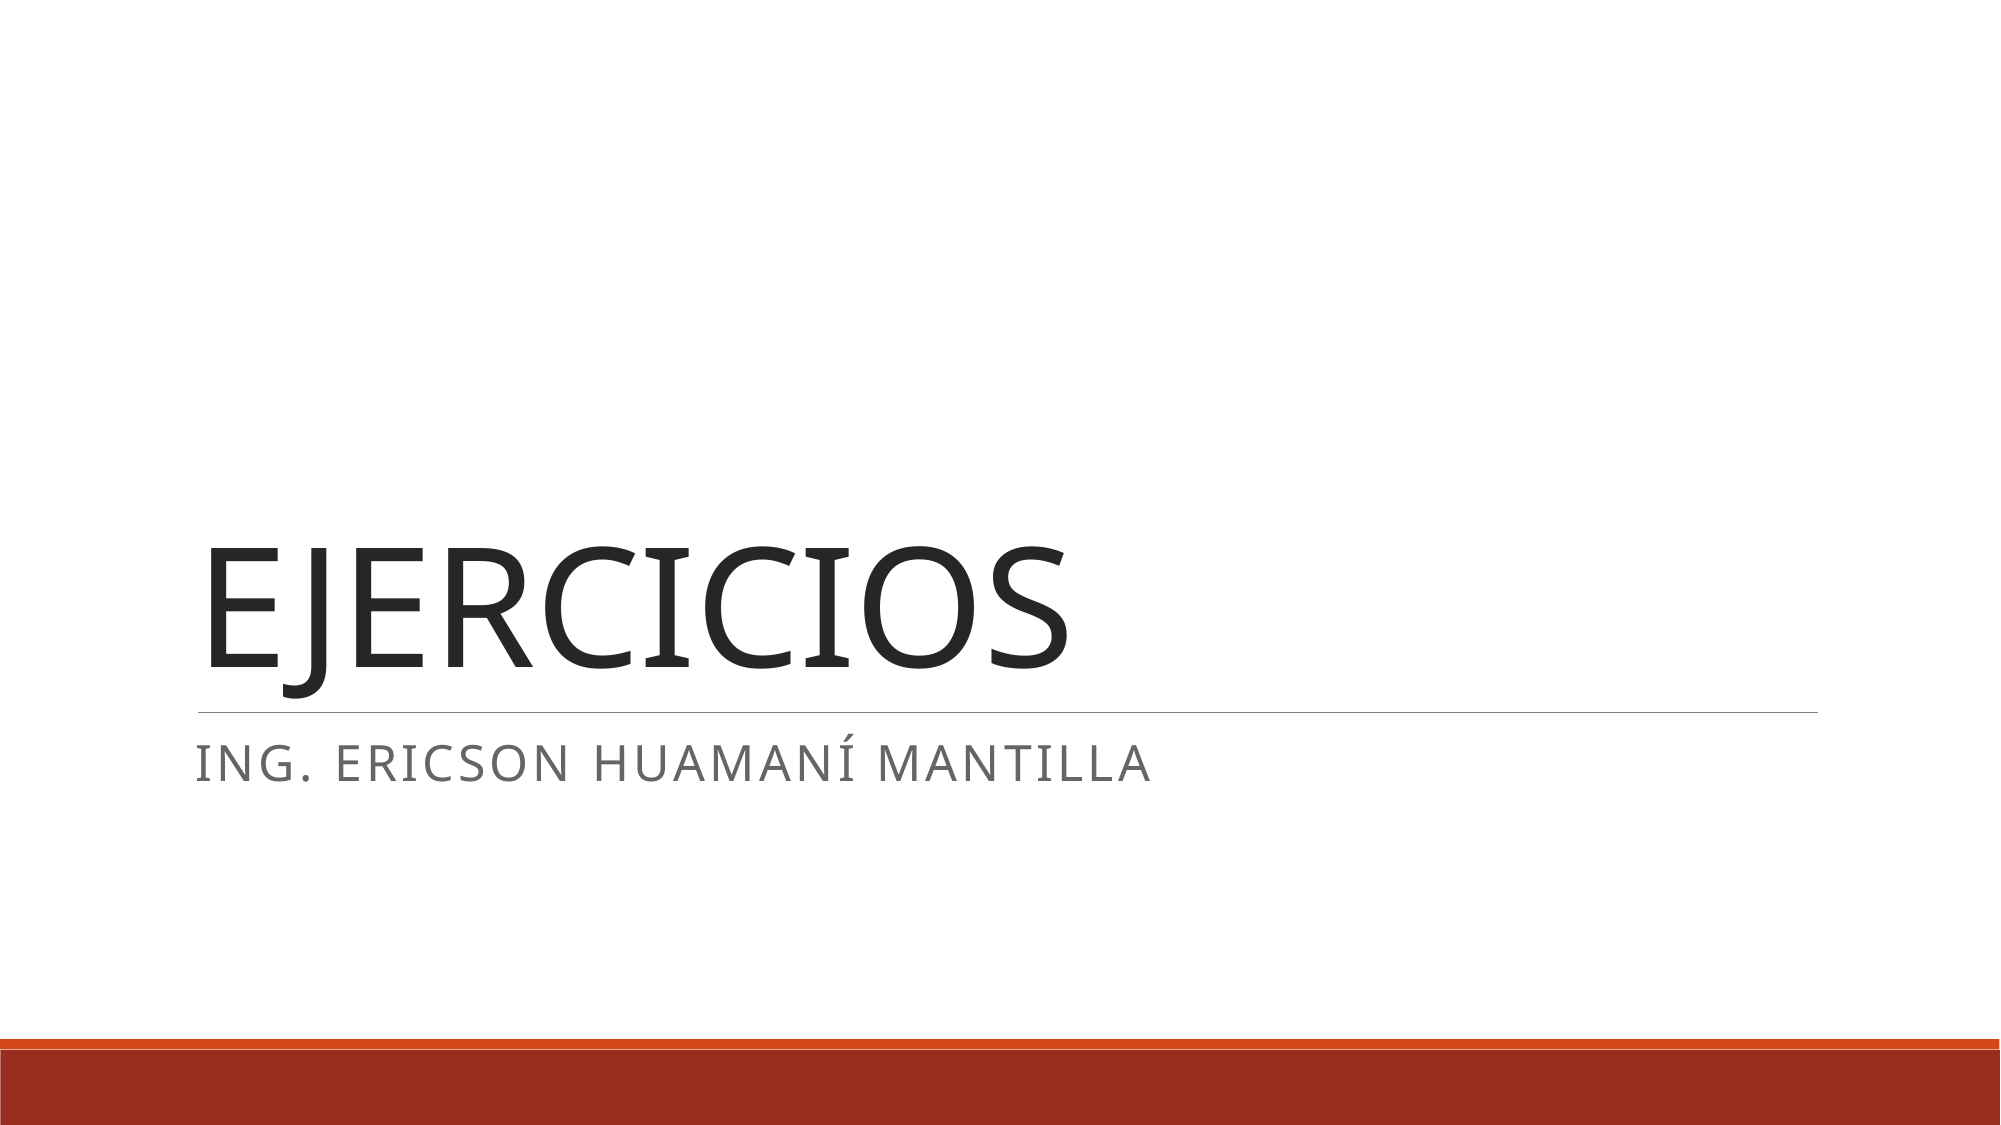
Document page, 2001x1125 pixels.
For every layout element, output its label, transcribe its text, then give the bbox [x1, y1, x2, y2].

subtitle Ing. Ericson huamaní mantilla [180, 730, 1831, 919]
title EJERCICIOS [180, 124, 1830, 710]
